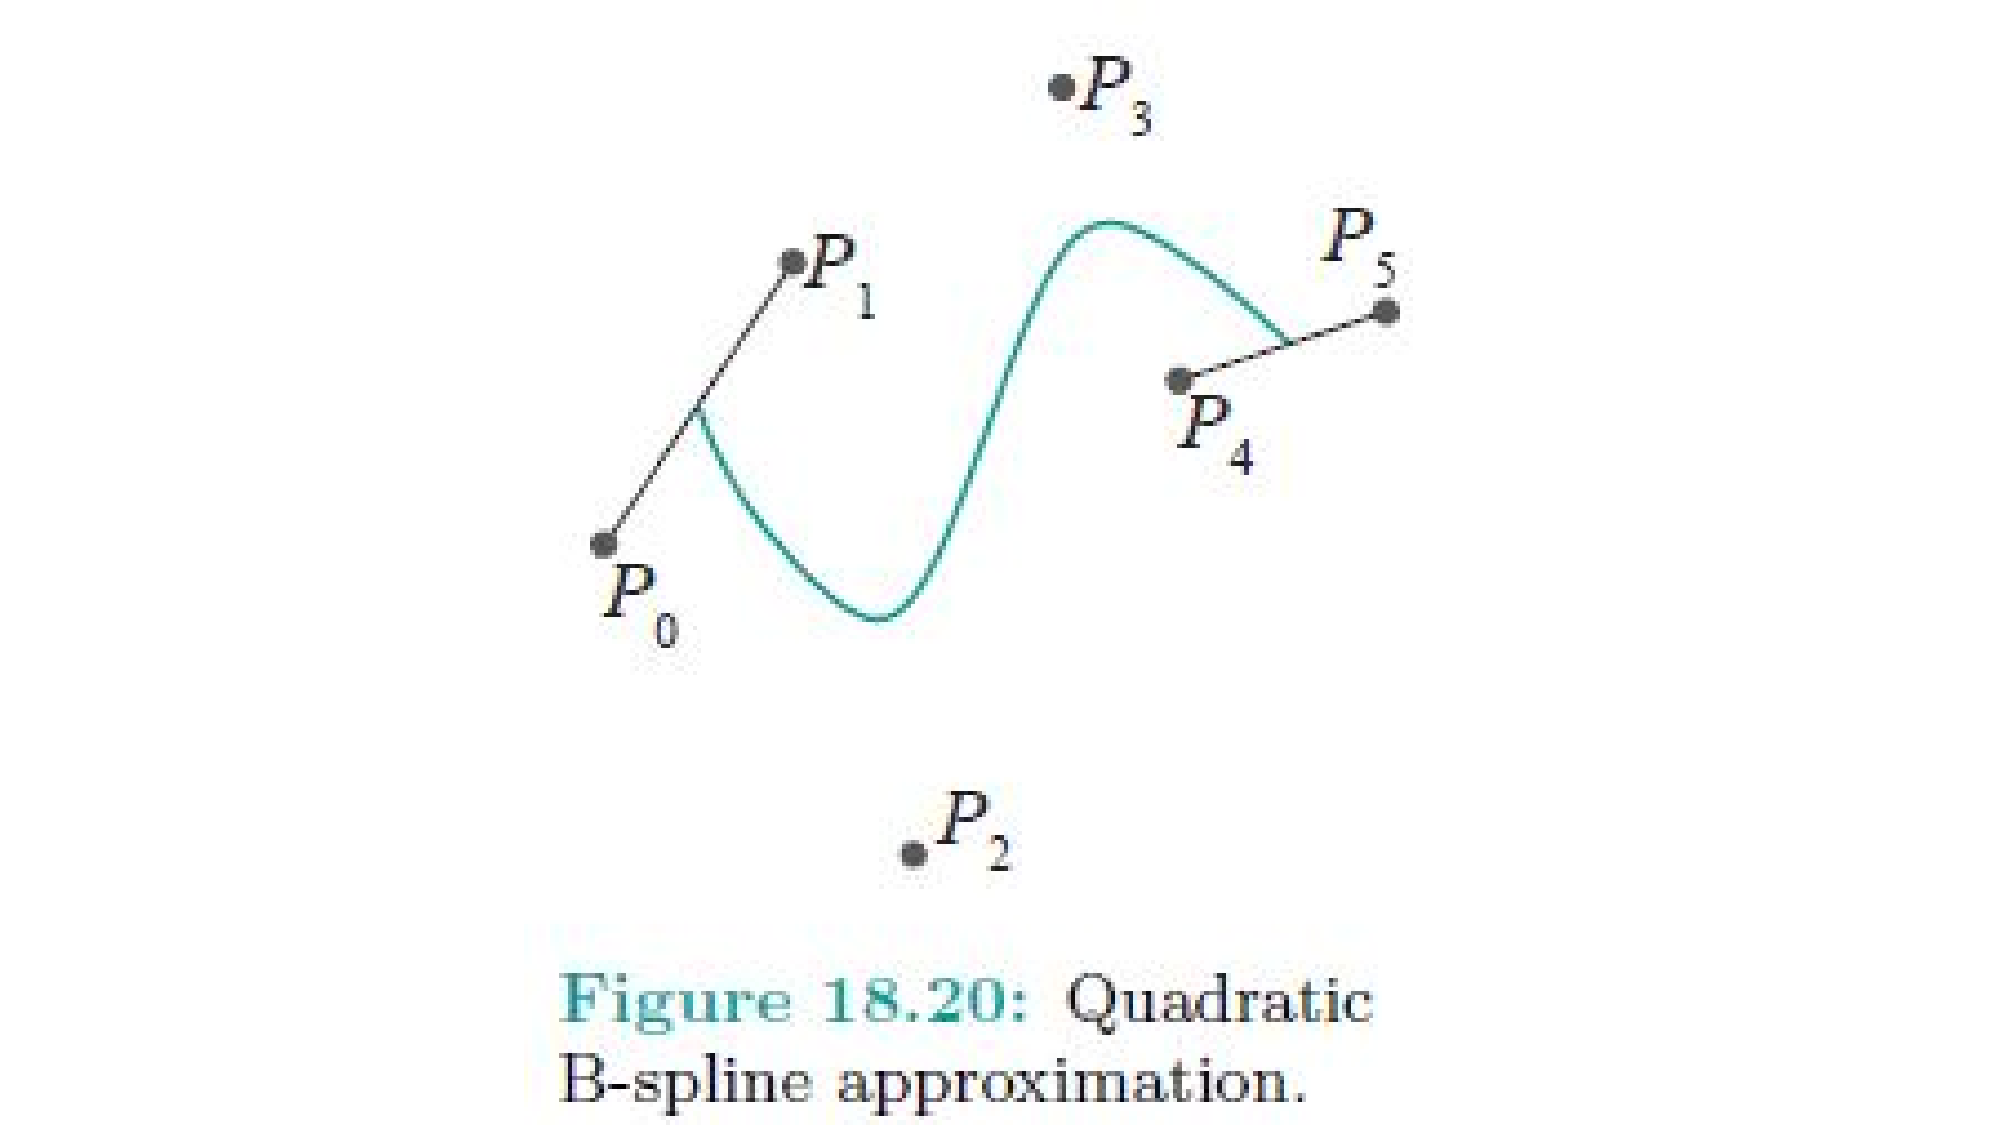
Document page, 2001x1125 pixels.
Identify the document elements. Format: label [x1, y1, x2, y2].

picture [524, 0, 1476, 1125]
